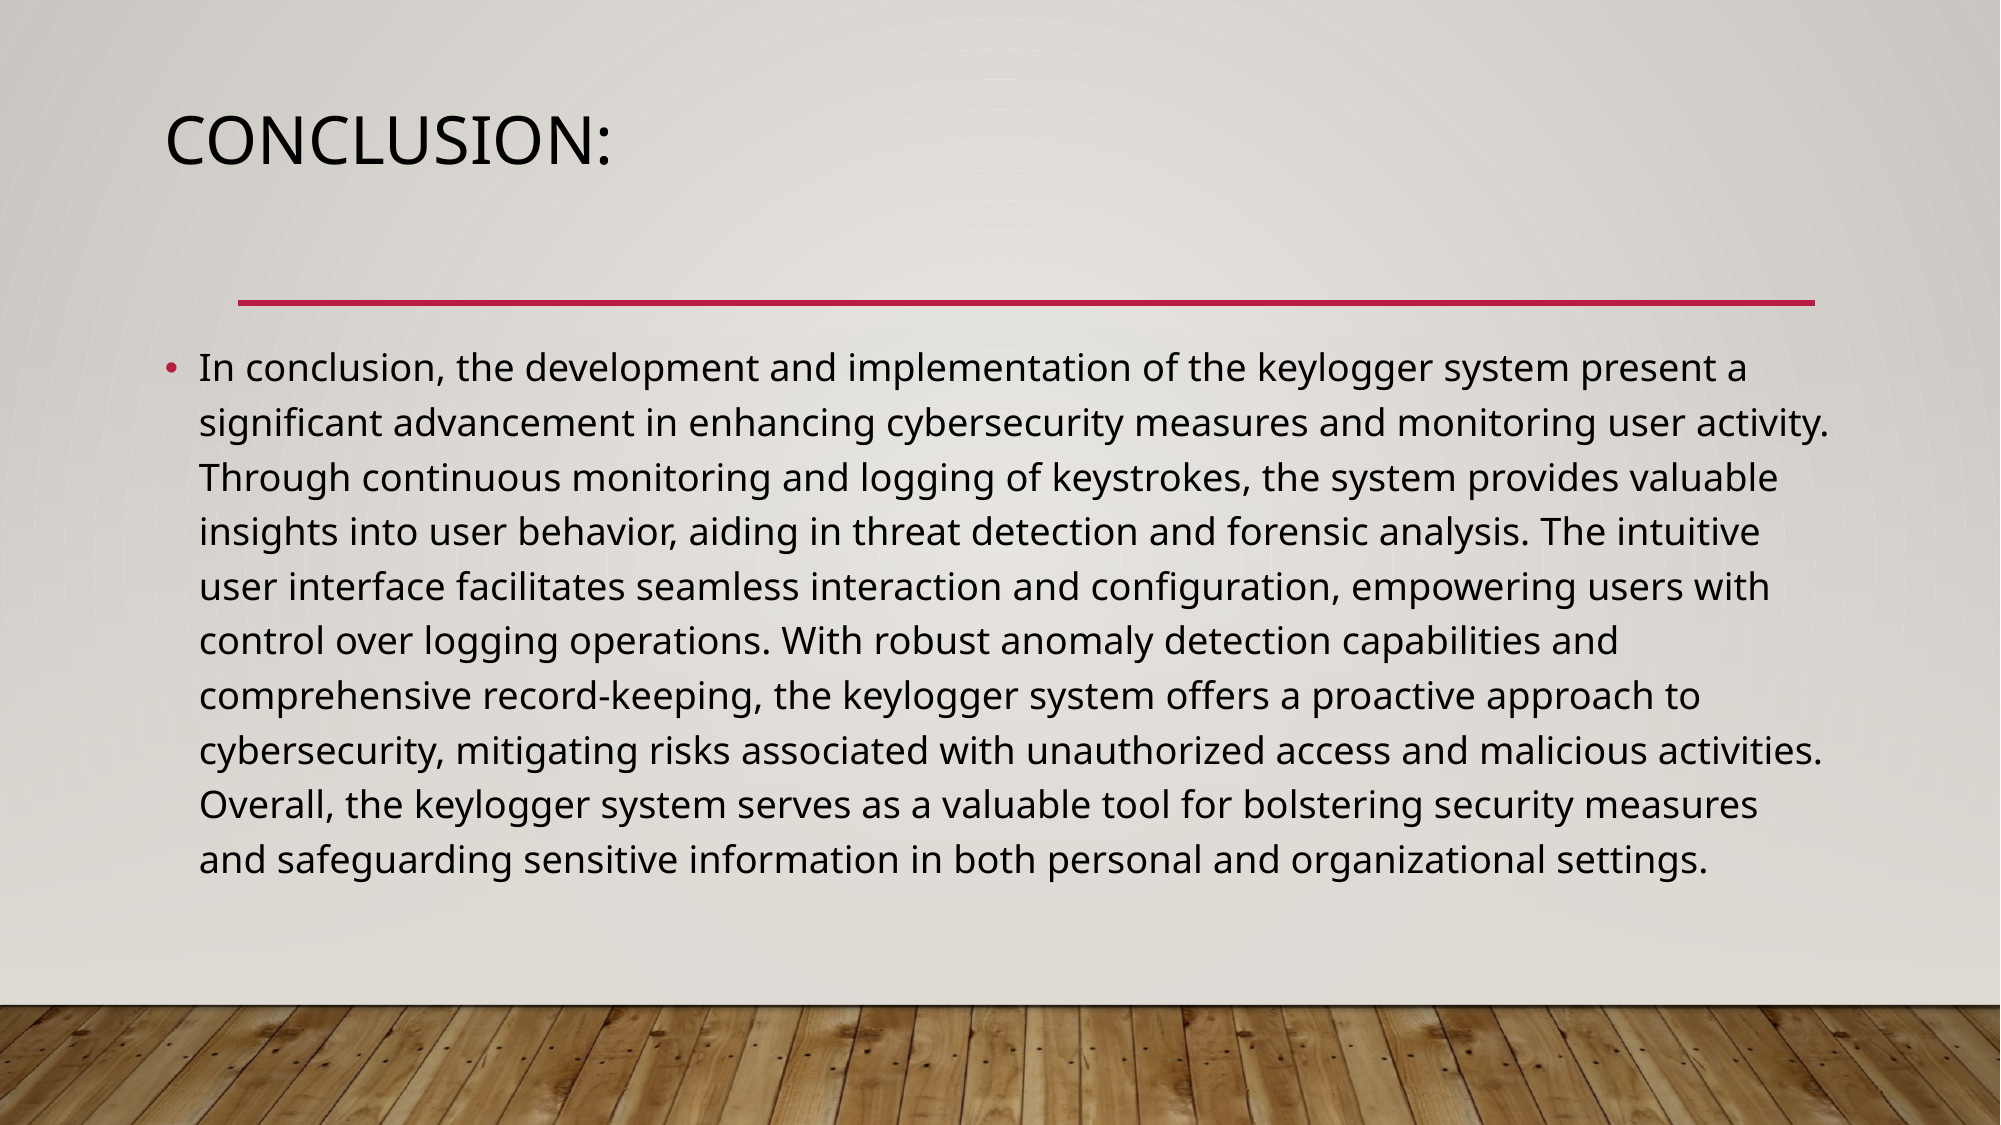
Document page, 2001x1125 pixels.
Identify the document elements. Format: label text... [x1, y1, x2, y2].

title Conclusion: [149, 99, 1849, 279]
picture [0, 1005, 2000, 1125]
list In conclusion, the development and implementation of the keylogger system present a significant advancement in enhancing cybersecurity measures and monitoring user activity. Through continuous monitoring and logging of keystrokes, the system provides valuable insights into user behavior, aiding in threat detection and forensic analysis. The intuitive user interface facilitates seamless interaction and configuration, empowering users with control over logging operations. With robust anomaly detection capabilities and comprehensive record-keeping, the keylogger system offers a proactive approach to cybersecurity, mitigating risks associated with unauthorized access and malicious activities. Overall, the keylogger system serves as a valuable tool for bolstering security measures and safeguarding sensitive information in both personal and organizational settings. [149, 327, 1849, 950]
